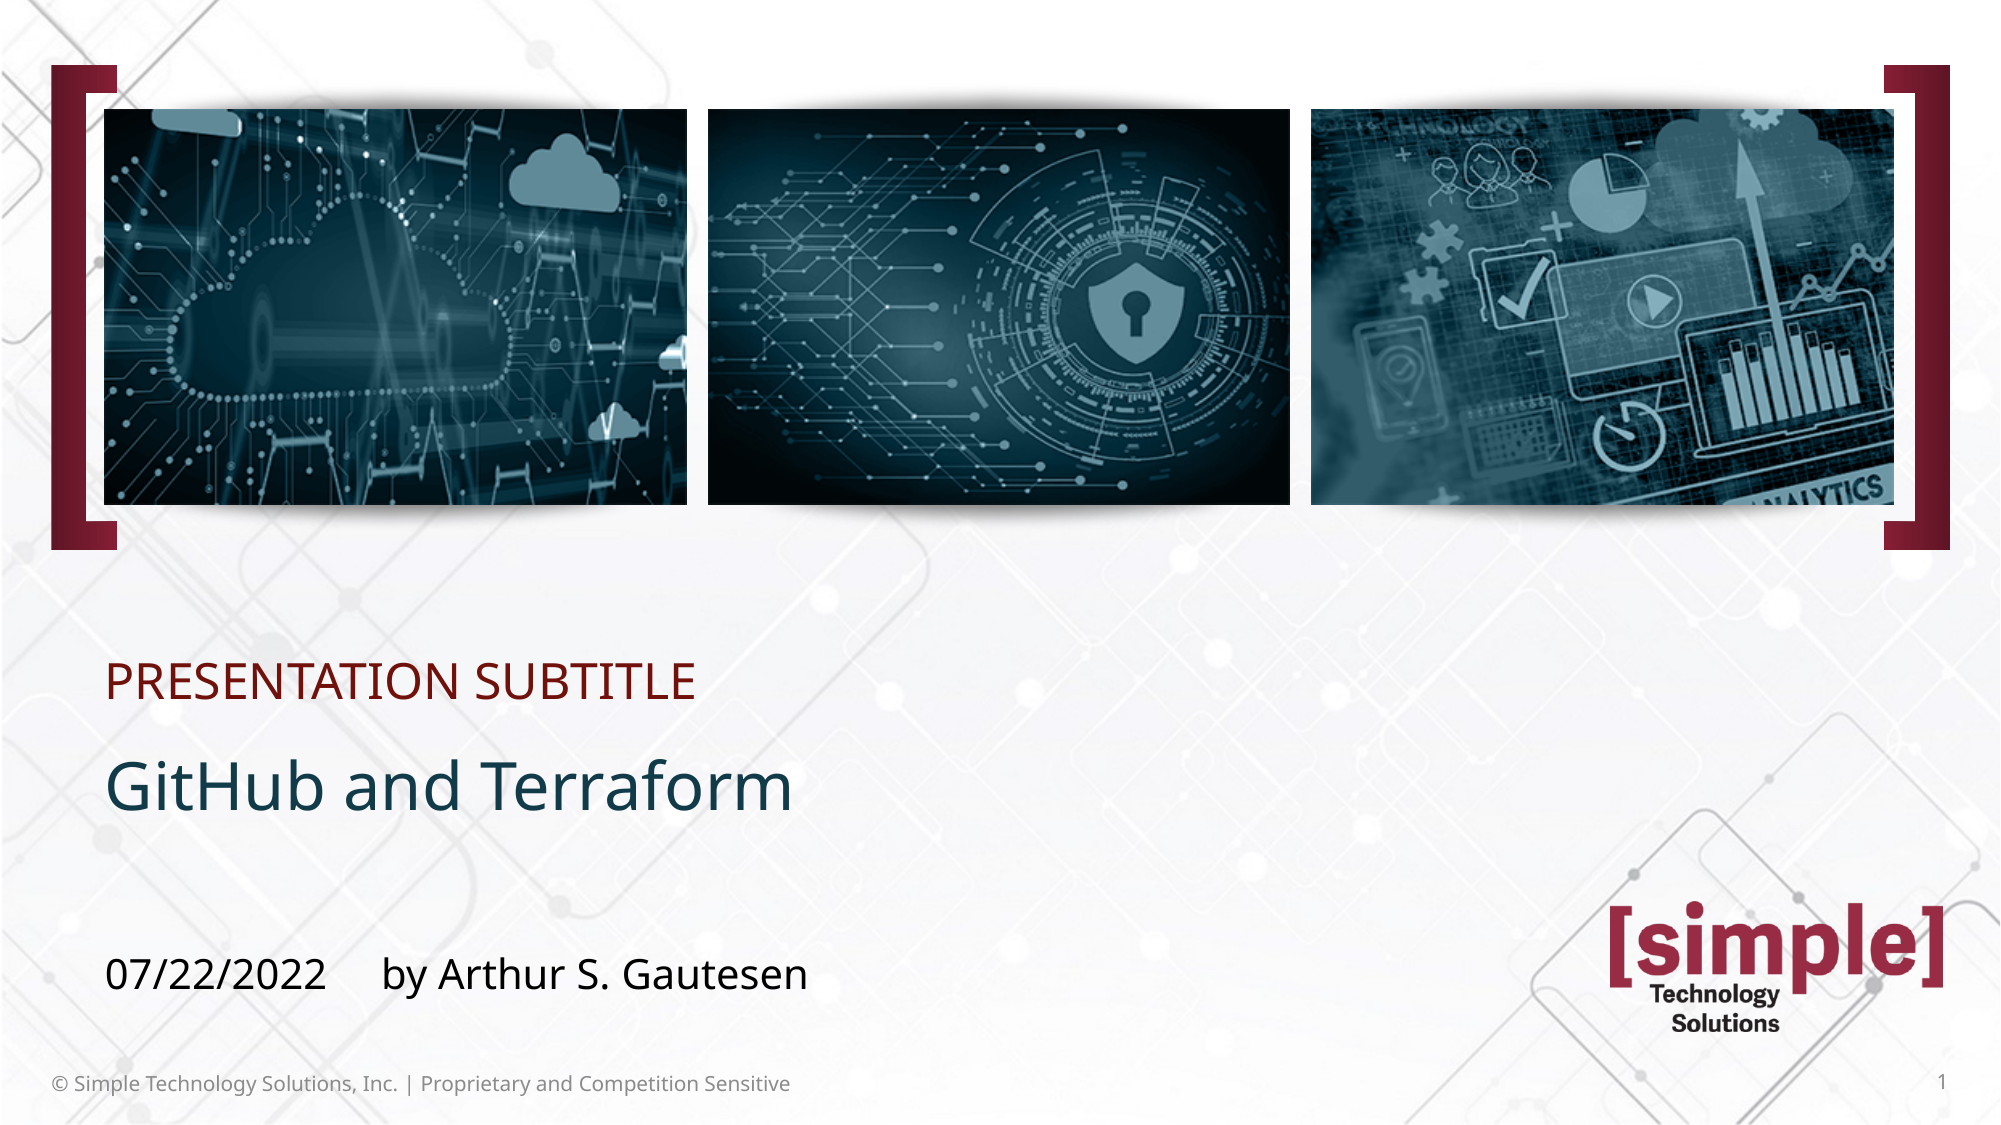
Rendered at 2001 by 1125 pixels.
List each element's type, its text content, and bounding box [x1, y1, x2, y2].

slide_number 1 [1746, 1068, 1949, 1097]
subtitle Presentation Subtitle [104, 573, 1598, 710]
picture [0, 0, 2001, 1125]
title GitHub and Terraform [104, 732, 1598, 918]
list 07/22/2022 by Arthur S. Gautesen [104, 941, 1598, 1016]
footer © Simple Technology Solutions, Inc. | Proprietary and Competition Sensitive [51, 1068, 800, 1097]
